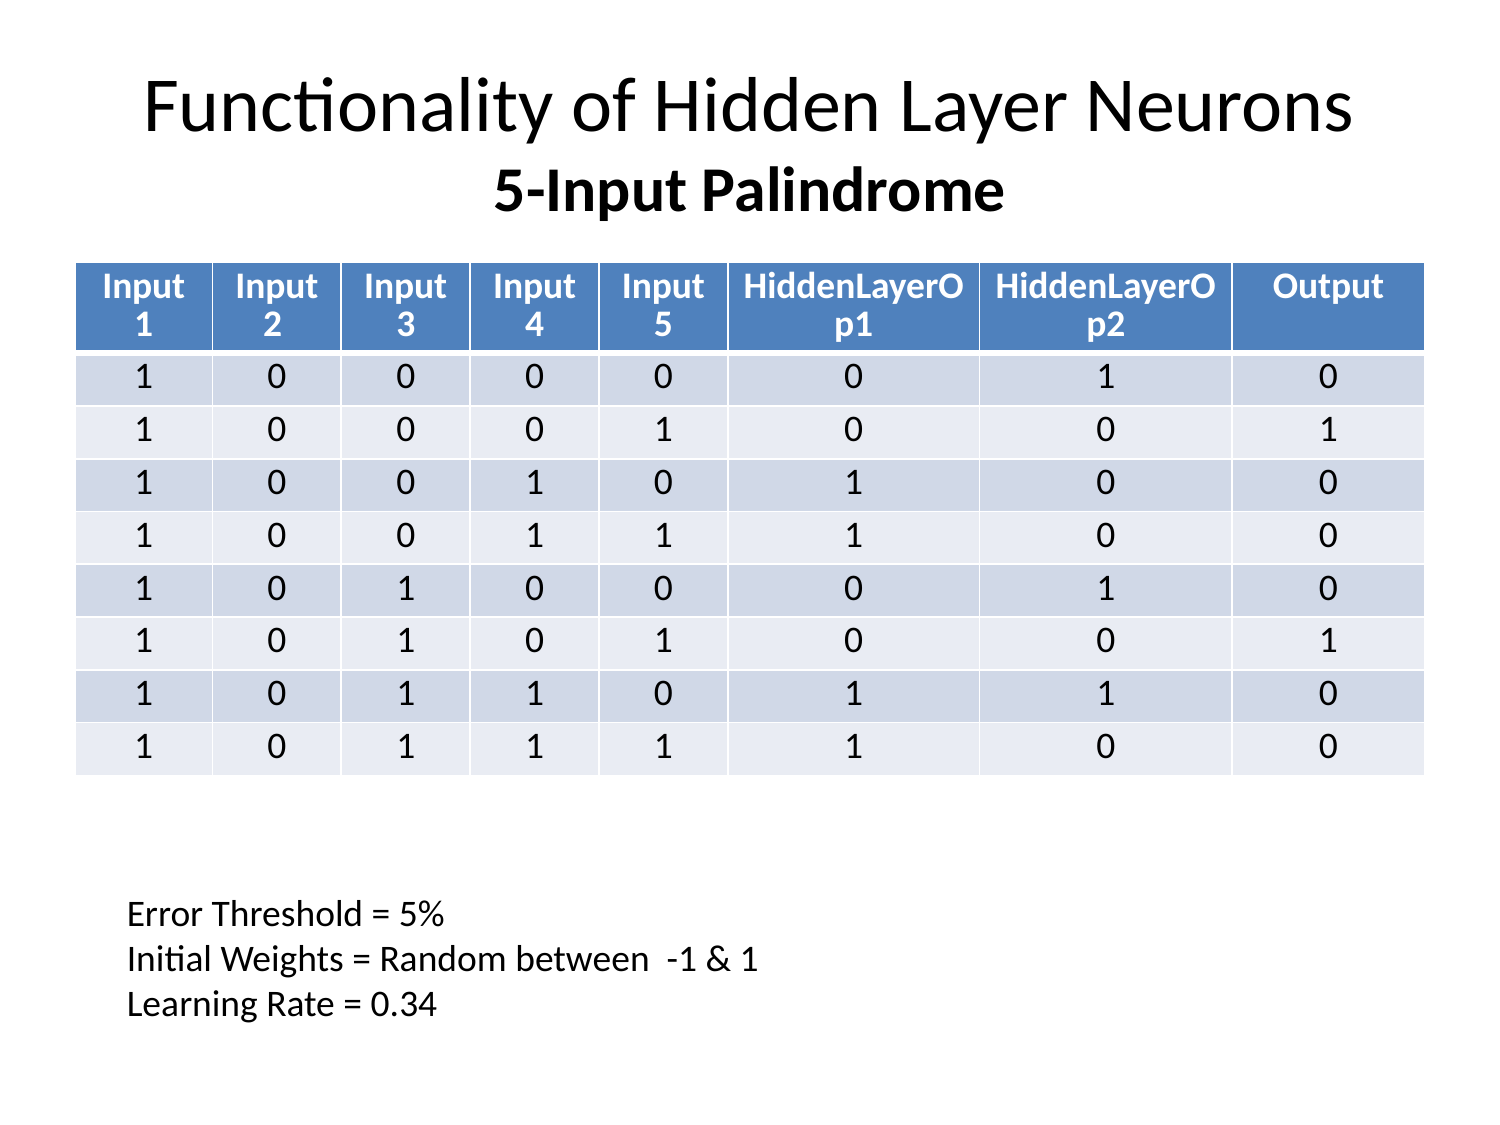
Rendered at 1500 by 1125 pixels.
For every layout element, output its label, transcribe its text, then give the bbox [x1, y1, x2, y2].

table_cell 1 [342, 565, 469, 616]
table_cell 1 [600, 618, 727, 669]
table_header HiddenLayerOp2 [980, 263, 1231, 350]
table_cell 0 [729, 565, 979, 616]
table_cell 0 [600, 356, 727, 405]
table_cell 1 [471, 460, 598, 511]
table_cell 0 [1233, 671, 1424, 722]
table_cell 0 [213, 407, 340, 458]
table_cell 0 [1233, 565, 1424, 616]
table_cell 1 [1233, 407, 1424, 458]
table_cell 1 [76, 512, 212, 563]
table_cell 0 [980, 618, 1231, 669]
table_cell 1 [471, 723, 598, 775]
table_cell 0 [1233, 512, 1424, 563]
table_cell 1 [76, 671, 212, 722]
table_cell 0 [980, 512, 1231, 563]
table_cell 1 [76, 723, 212, 775]
table_cell 0 [342, 356, 469, 405]
table_cell 0 [980, 460, 1231, 511]
table_cell 1 [729, 671, 979, 722]
table_cell 0 [213, 565, 340, 616]
table_cell 1 [471, 512, 598, 563]
table_cell 0 [729, 407, 979, 458]
table_cell 1 [600, 512, 727, 563]
table_cell 1 [980, 565, 1231, 616]
table_cell 1 [342, 671, 469, 722]
table_header Input3 [342, 263, 469, 350]
table_header Input 1 [76, 263, 212, 350]
table_cell 1 [729, 460, 979, 511]
table_cell 0 [342, 512, 469, 563]
table_cell 1 [342, 618, 469, 669]
table_cell 0 [1233, 723, 1424, 775]
table_header Output [1233, 263, 1424, 350]
table_cell 0 [213, 723, 340, 775]
table_cell 1 [76, 407, 212, 458]
table_cell 1 [342, 723, 469, 775]
table_cell 1 [76, 565, 212, 616]
table_cell 0 [1233, 460, 1424, 511]
table_cell 0 [980, 723, 1231, 775]
table_cell 1 [729, 723, 979, 775]
table_cell 1 [76, 356, 212, 405]
table_cell 0 [600, 460, 727, 511]
table_cell 1 [980, 356, 1231, 405]
table_cell 0 [980, 407, 1231, 458]
table_cell 0 [729, 356, 979, 405]
table_cell 0 [471, 356, 598, 405]
table_cell 0 [213, 618, 340, 669]
table_cell 0 [600, 671, 727, 722]
table_cell 1 [471, 671, 598, 722]
table_cell 1 [600, 407, 727, 458]
table_cell 0 [471, 407, 598, 458]
table_cell 0 [1233, 356, 1424, 405]
table_header Input 4 [471, 263, 598, 350]
table_cell 0 [213, 356, 340, 405]
table_cell 0 [729, 618, 979, 669]
table_cell 0 [471, 565, 598, 616]
table_header Input5 [600, 263, 727, 350]
table_cell 1 [1233, 618, 1424, 669]
table_cell 1 [980, 671, 1231, 722]
table_cell 0 [342, 407, 469, 458]
table_cell 1 [76, 618, 212, 669]
table_cell 0 [342, 460, 469, 511]
table_cell 0 [213, 671, 340, 722]
table_header HiddenLayerOp1 [729, 263, 979, 350]
table_cell 0 [213, 512, 340, 563]
table_cell 0 [213, 460, 340, 511]
title Functionality of Hidden Layer Neurons 5-Input Palindrome [75, 45, 1425, 233]
table_cell 0 [600, 565, 727, 616]
table_header Input2 [213, 263, 340, 350]
table_cell 1 [600, 723, 727, 775]
text_box Error Threshold = 5% Initial Weights = Random between -1 & 1 Learning Rate = 0.34 [112, 881, 1412, 1032]
table_cell 1 [729, 512, 979, 563]
table_cell 1 [76, 460, 212, 511]
table_cell 0 [471, 618, 598, 669]
